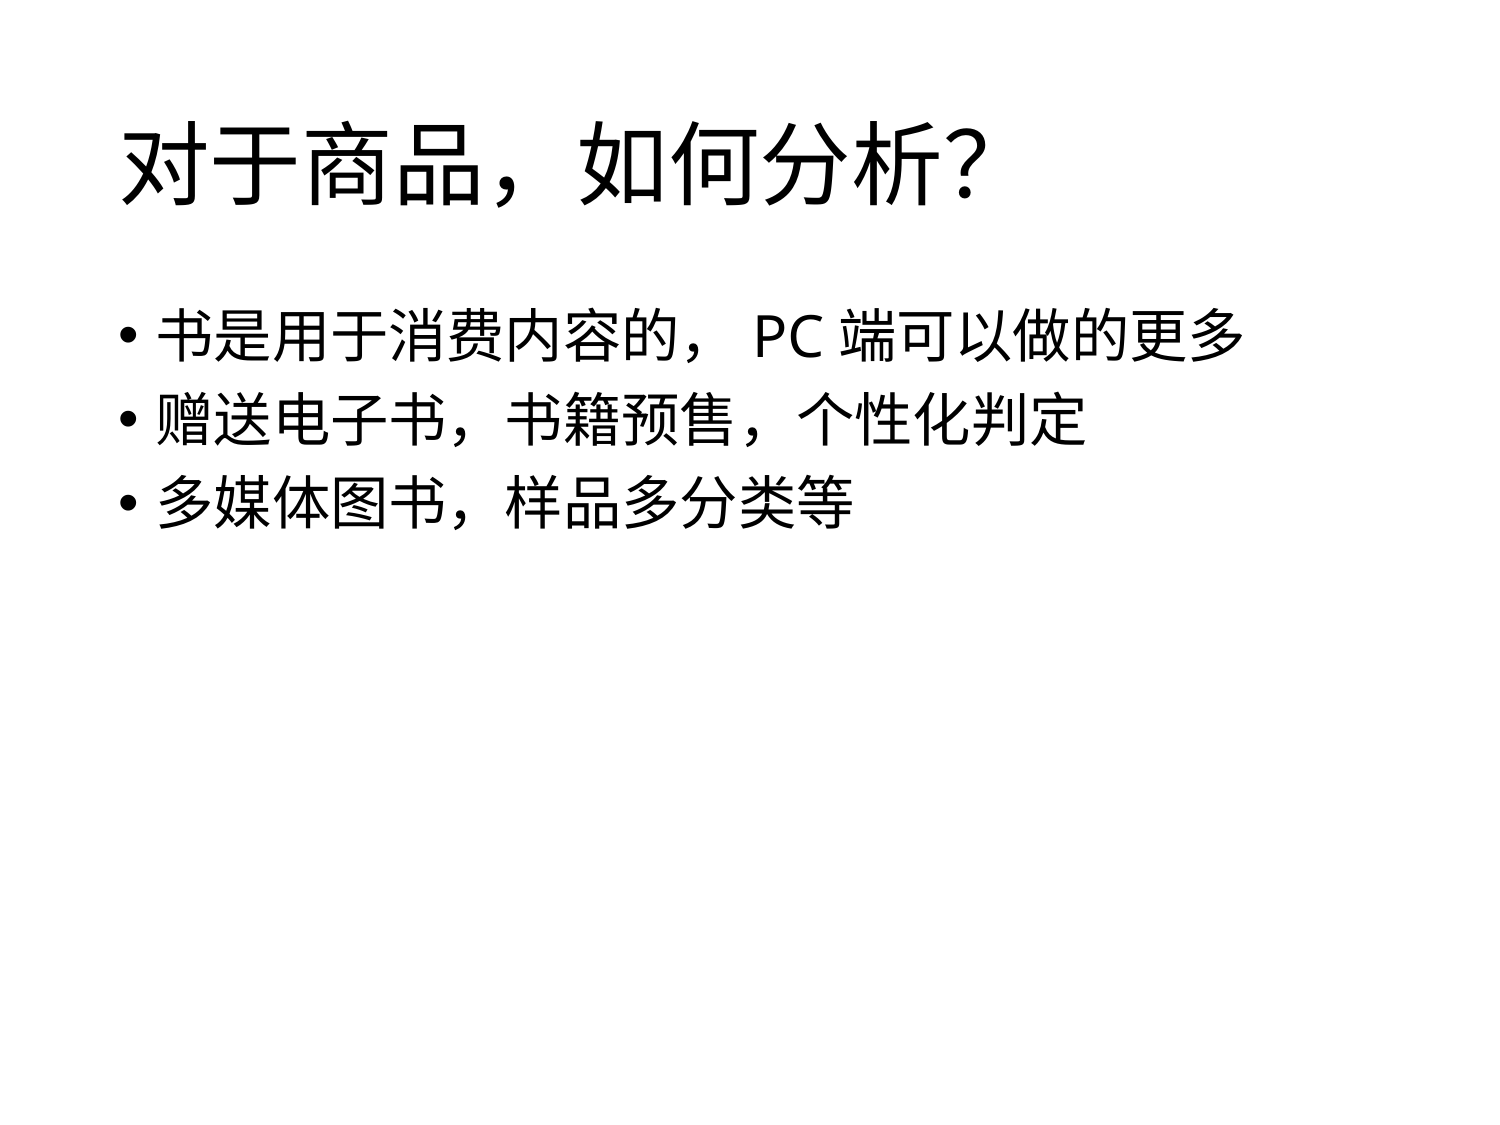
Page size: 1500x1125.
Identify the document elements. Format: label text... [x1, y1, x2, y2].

title 对于商品，如何分析？ [103, 59, 1397, 278]
list 书是用于消费内容的，PC端可以做的更多 赠送电子书，书籍预售，个性化判定 多媒体图书，样品多分类等 [103, 299, 1397, 1014]
